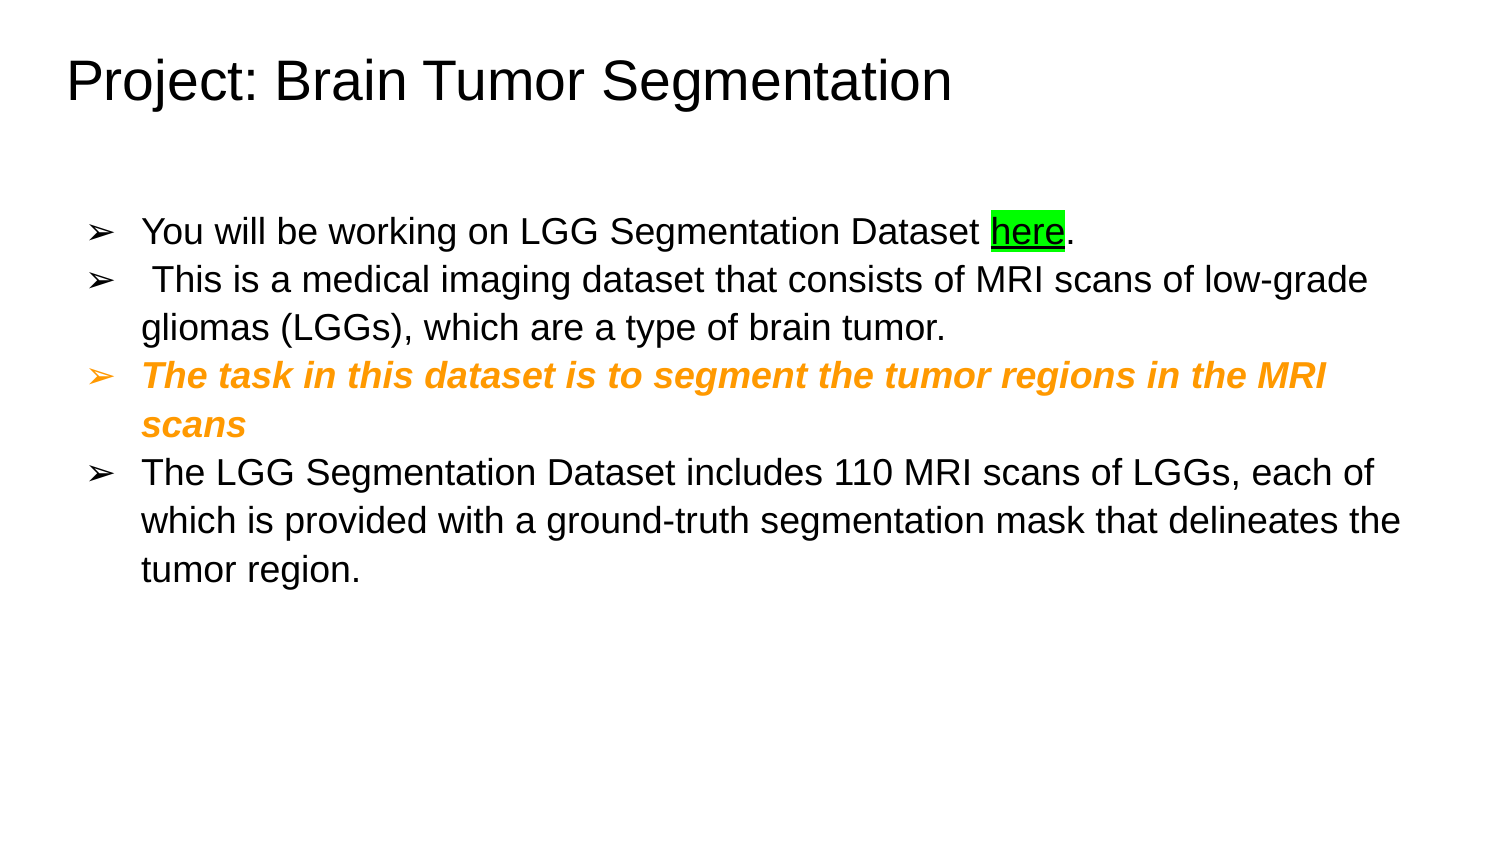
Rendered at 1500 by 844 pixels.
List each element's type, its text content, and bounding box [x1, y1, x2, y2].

title Project: Brain Tumor Segmentation [51, 34, 1449, 129]
list You will be working on LGG Segmentation Dataset here. This is a medical imaging dataset that consists of MRI scans of low-grade gliomas (LGGs), which are a type of brain tumor. The task in this dataset is to segment the tumor regions in the MRI scans The LGG Segmentation Dataset includes 110 MRI scans of LGGs, each of which is provided with a ground-truth segmentation mask that delineates the tumor region. [51, 189, 1449, 750]
